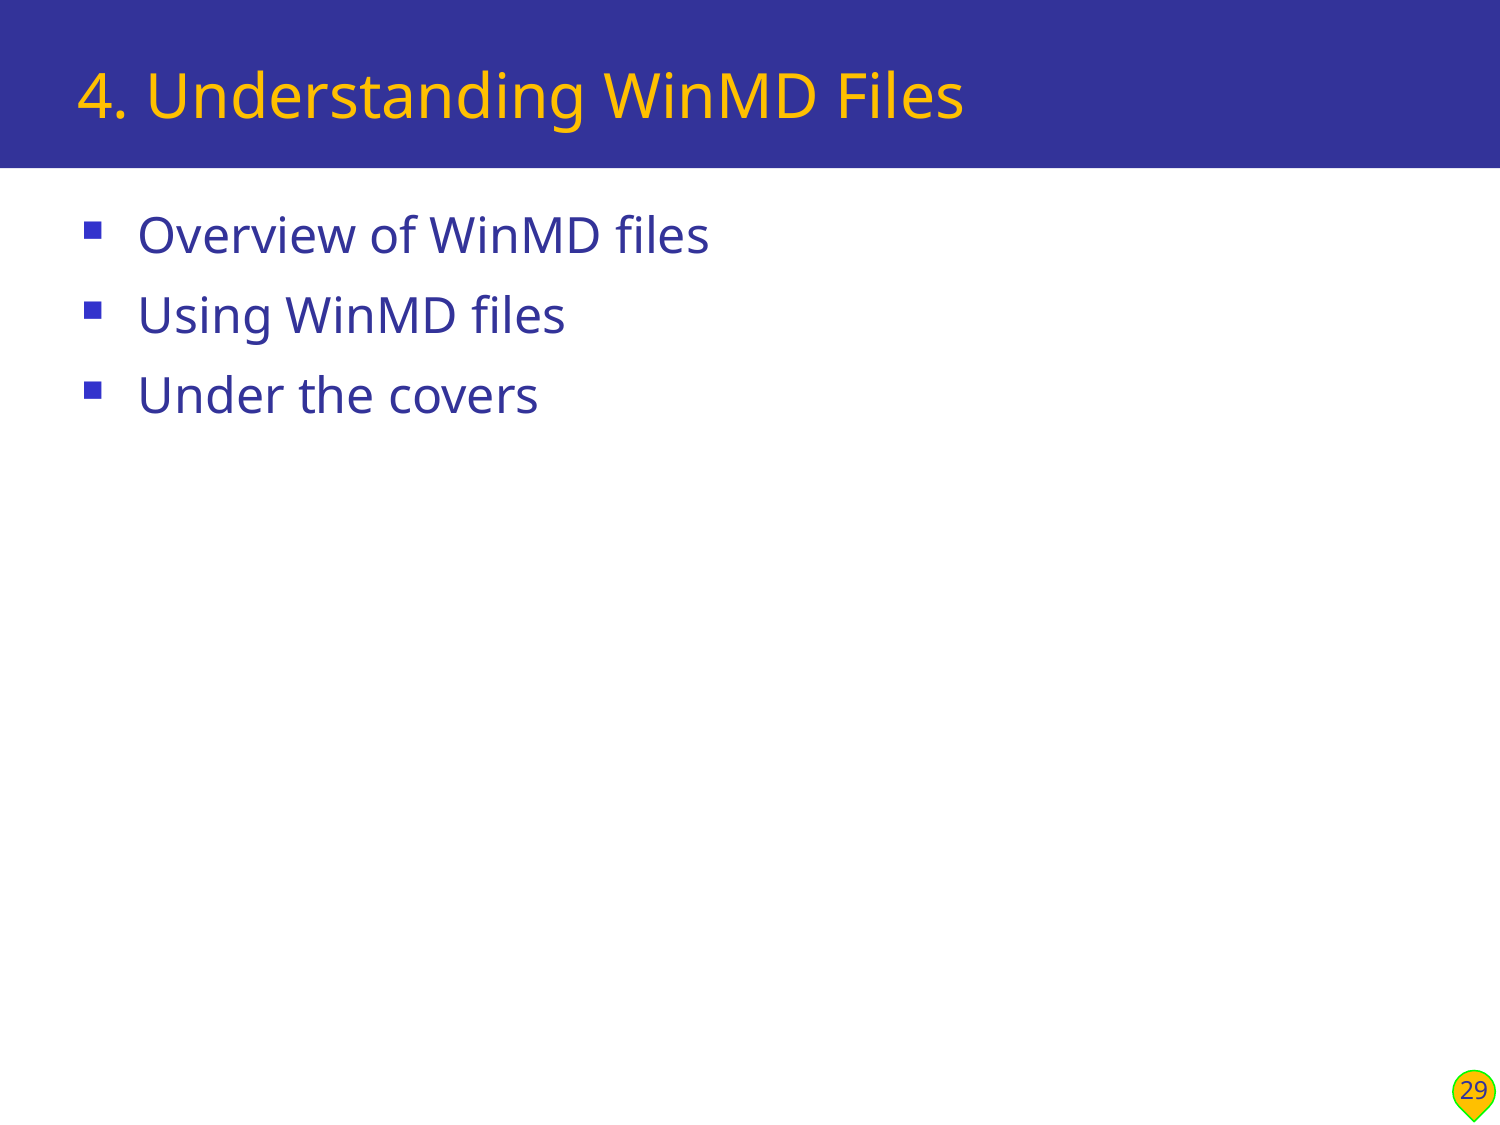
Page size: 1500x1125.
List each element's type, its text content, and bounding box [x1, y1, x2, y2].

title 4. Understanding WinMD Files [61, 24, 1465, 139]
footer 29 [1431, 1040, 1500, 1117]
list Overview of WinMD files Using WinMD files Under the covers [66, 196, 1460, 1007]
